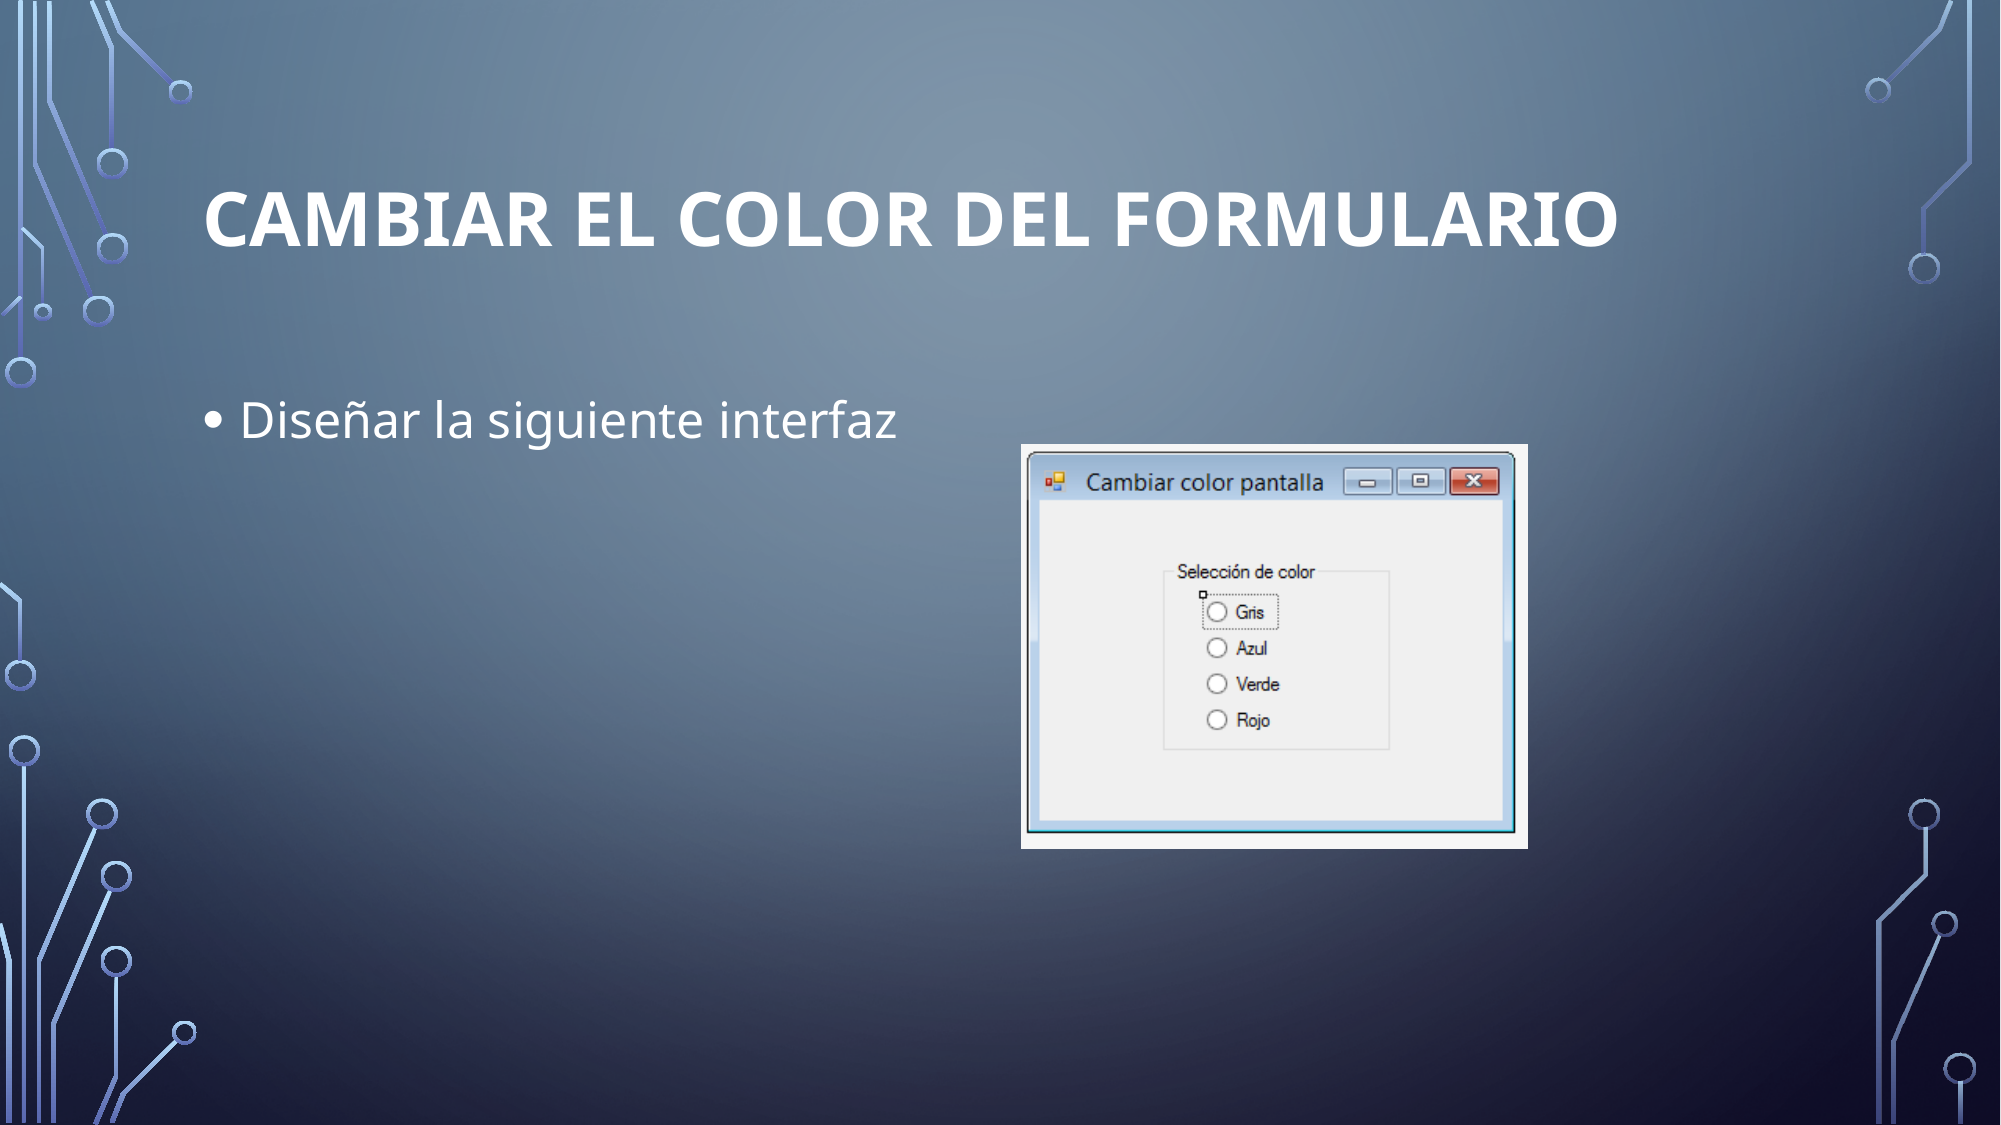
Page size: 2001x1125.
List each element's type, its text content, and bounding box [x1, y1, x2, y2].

list Diseñar la siguiente interfaz [187, 369, 1813, 950]
picture [1021, 444, 1528, 850]
title Cambiar el color del formulario [187, 101, 1813, 344]
